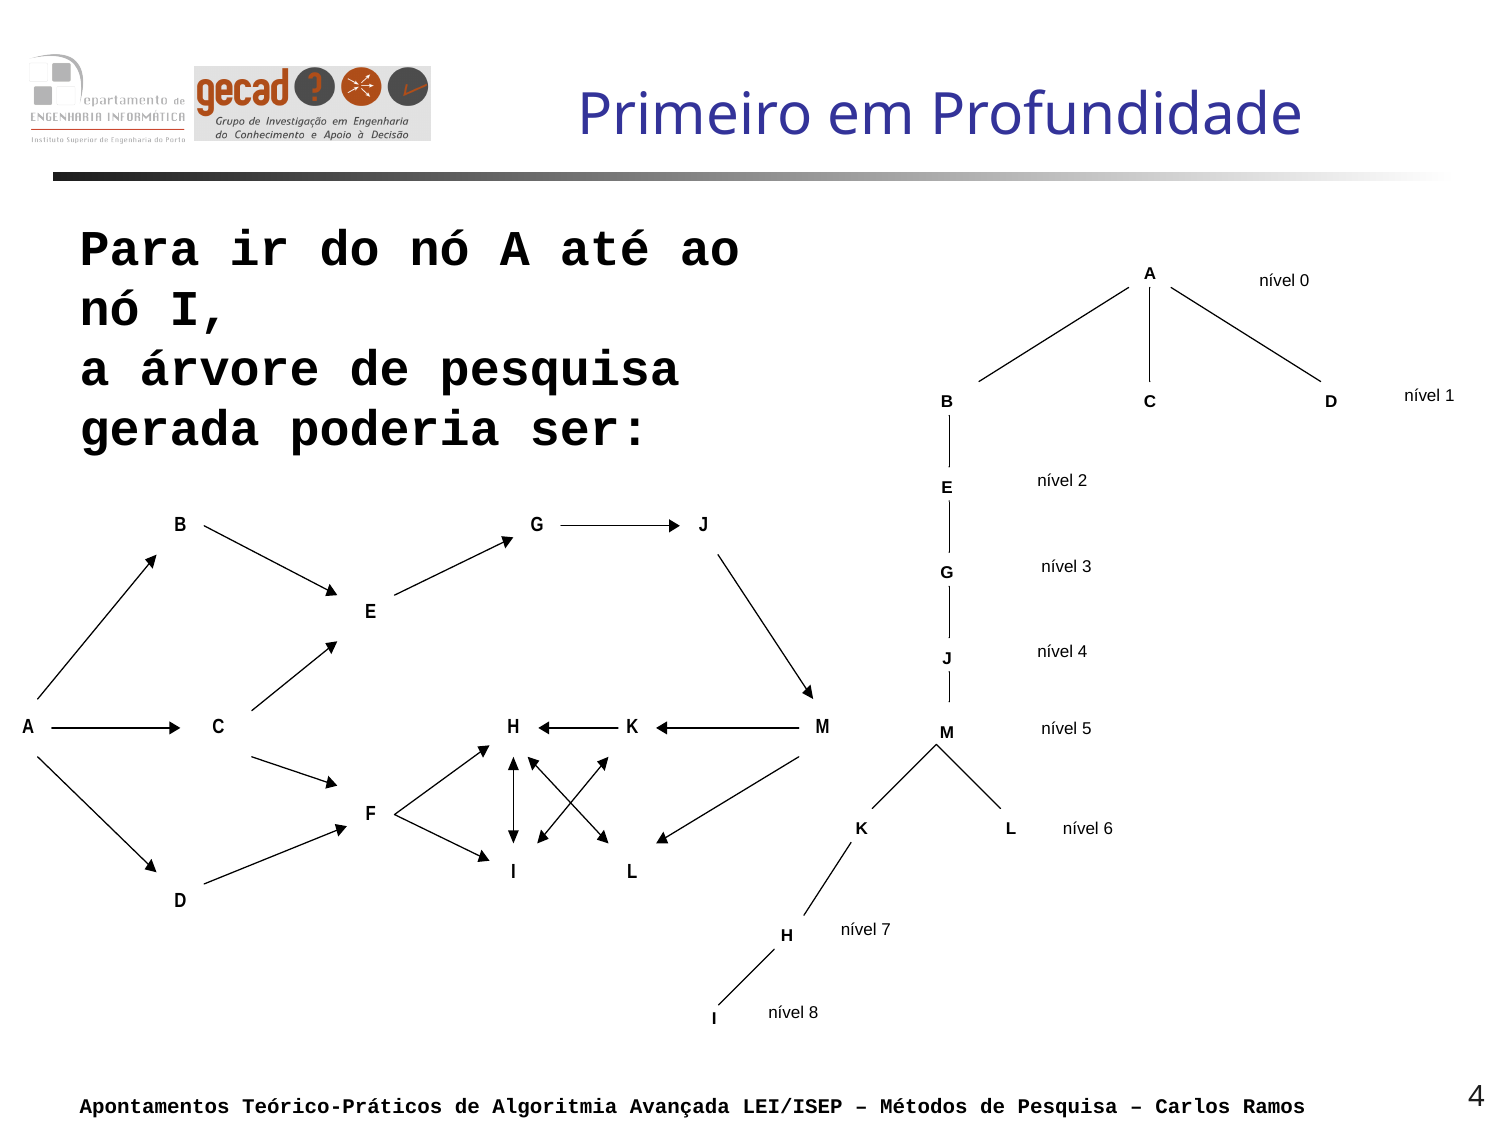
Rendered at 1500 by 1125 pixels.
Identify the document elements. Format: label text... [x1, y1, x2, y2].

picture [29, 54, 189, 144]
picture [194, 66, 430, 141]
title Primeiro em Profundidade [430, 66, 1451, 154]
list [678, 239, 1495, 1056]
text_box Para ir do nó A até ao nó I, a árvore de pesquisa gerada poderia ser: [64, 207, 821, 463]
slide_number 4 [1187, 1049, 1500, 1125]
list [0, 491, 673, 936]
